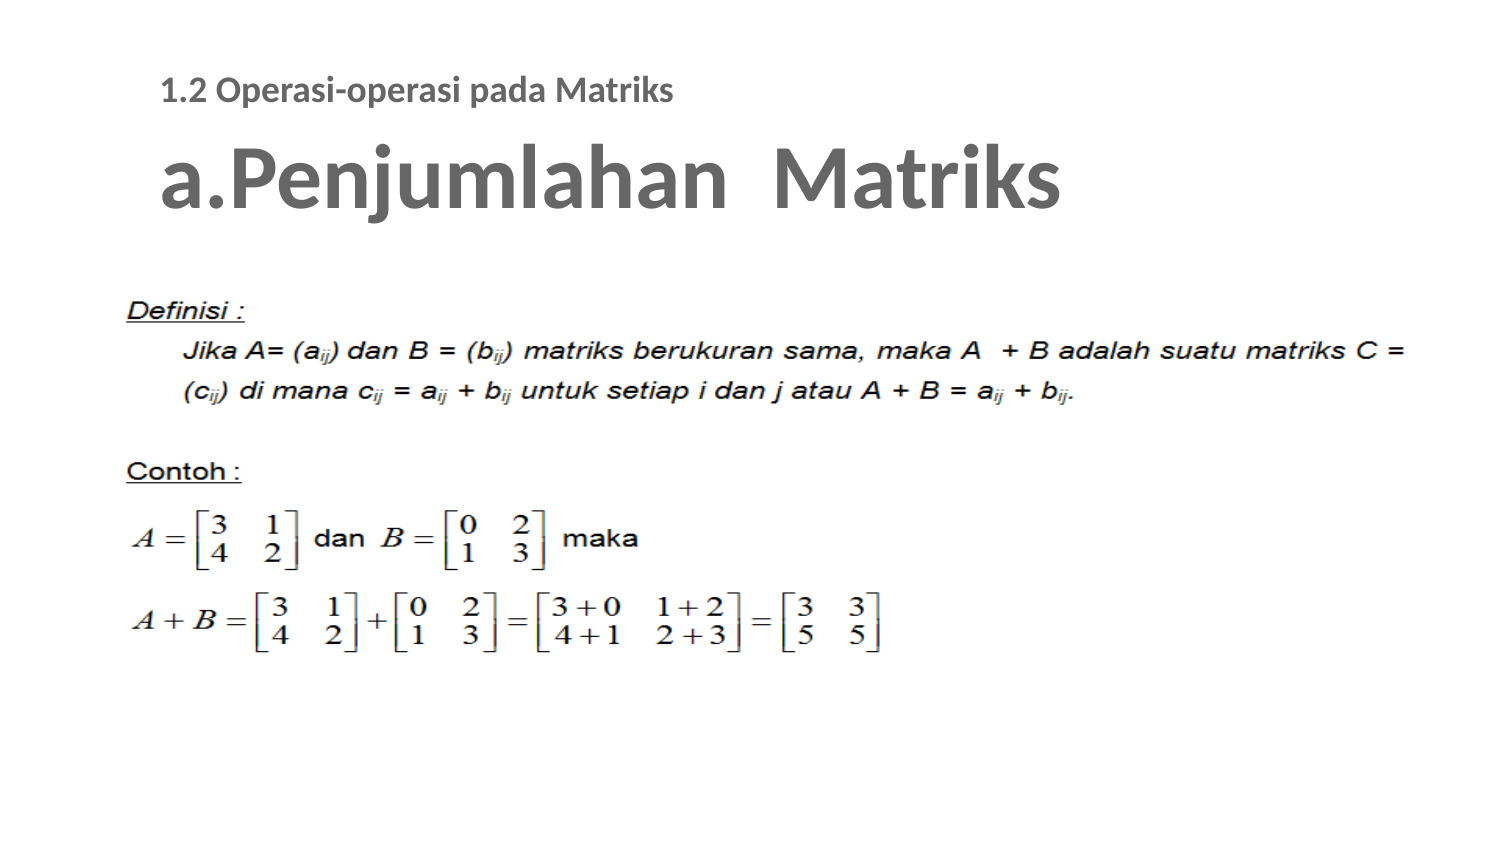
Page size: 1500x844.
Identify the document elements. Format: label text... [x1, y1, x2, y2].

title 1.2 Operasi-operasi pada Matriks a.Penjumlahan Matriks [75, 86, 1425, 228]
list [77, 297, 1423, 718]
